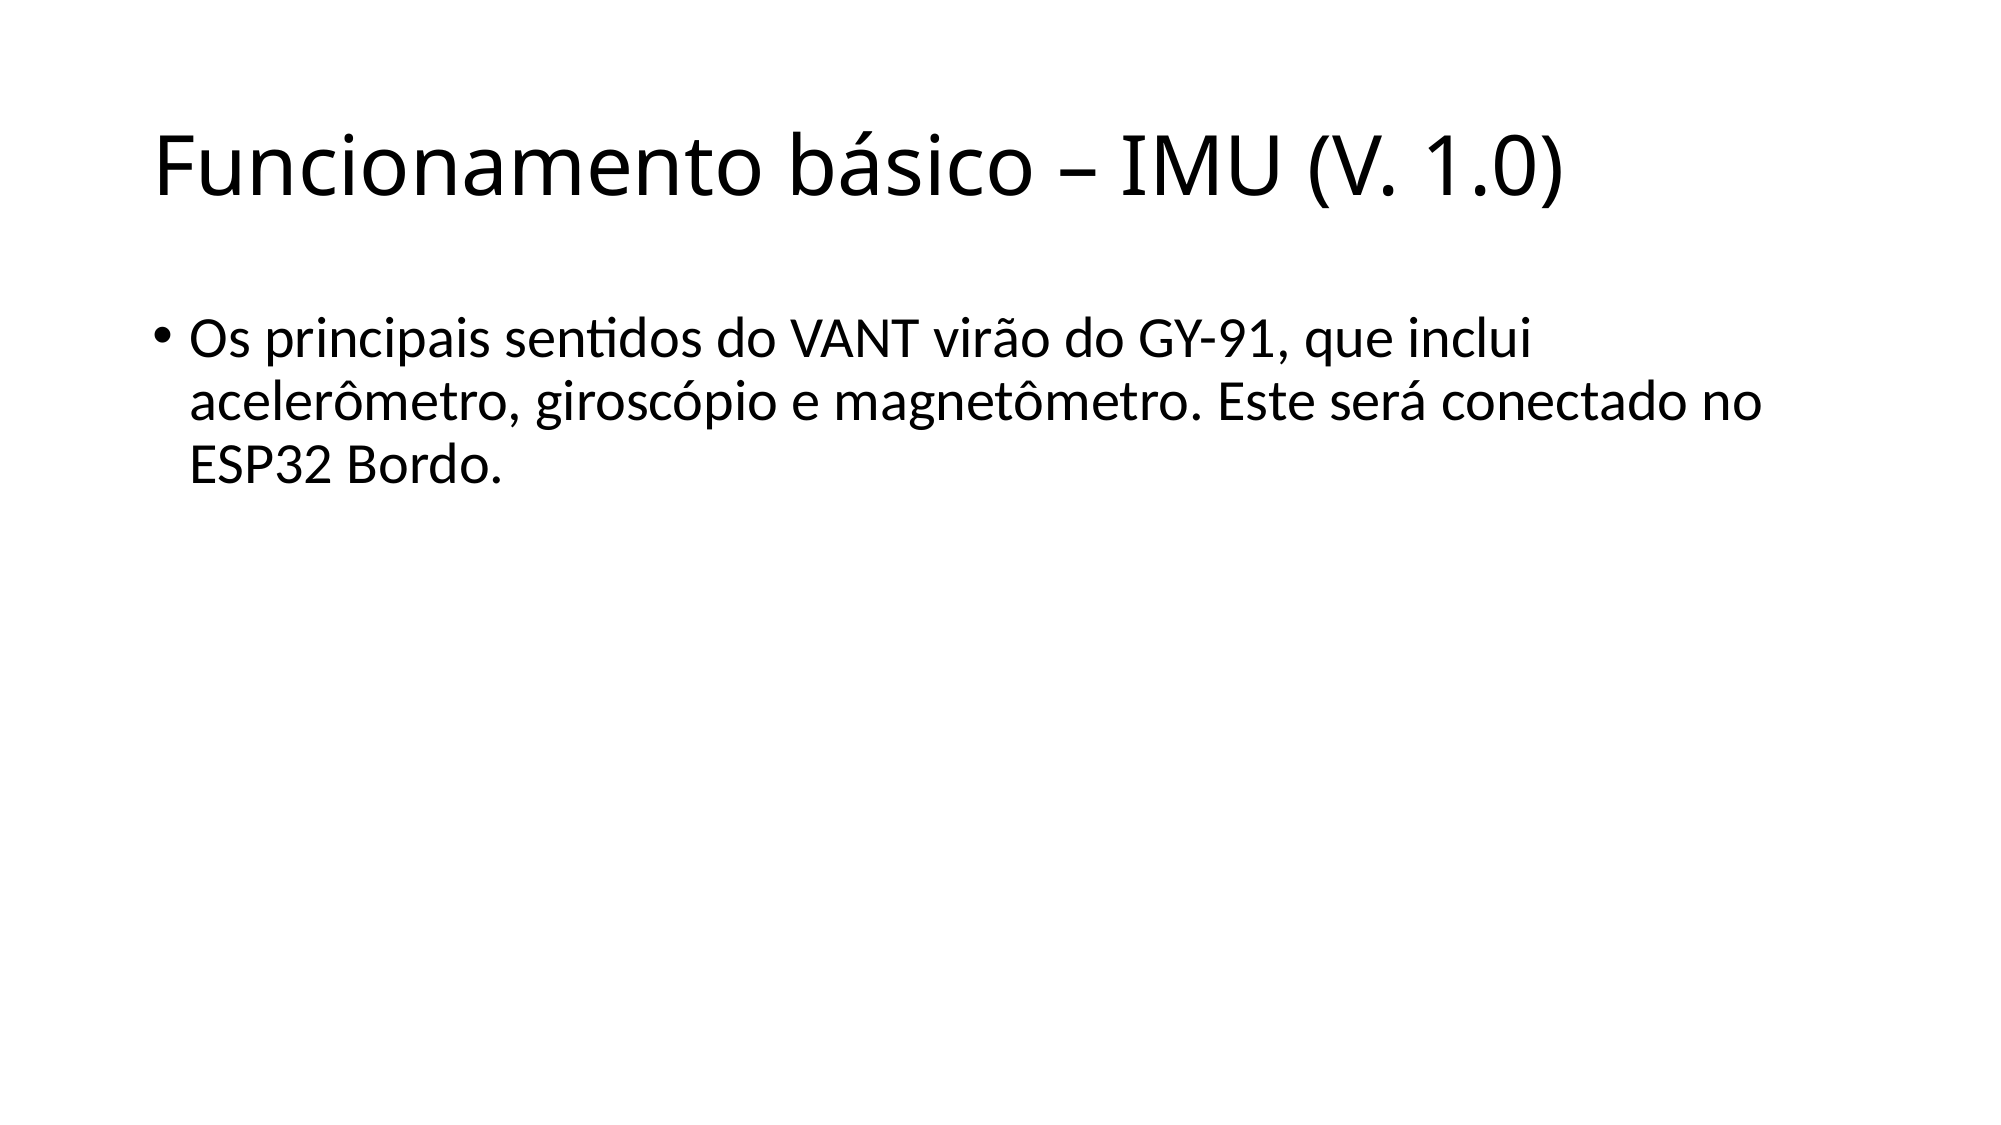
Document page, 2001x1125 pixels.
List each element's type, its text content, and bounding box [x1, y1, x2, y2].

list Os principais sentidos do VANT virão do GY-91, que inclui acelerômetro, giroscópio e magnetômetro. Este será conectado no ESP32 Bordo. [137, 299, 1863, 1014]
title Funcionamento básico – IMU (V. 1.0) [137, 59, 1863, 278]
